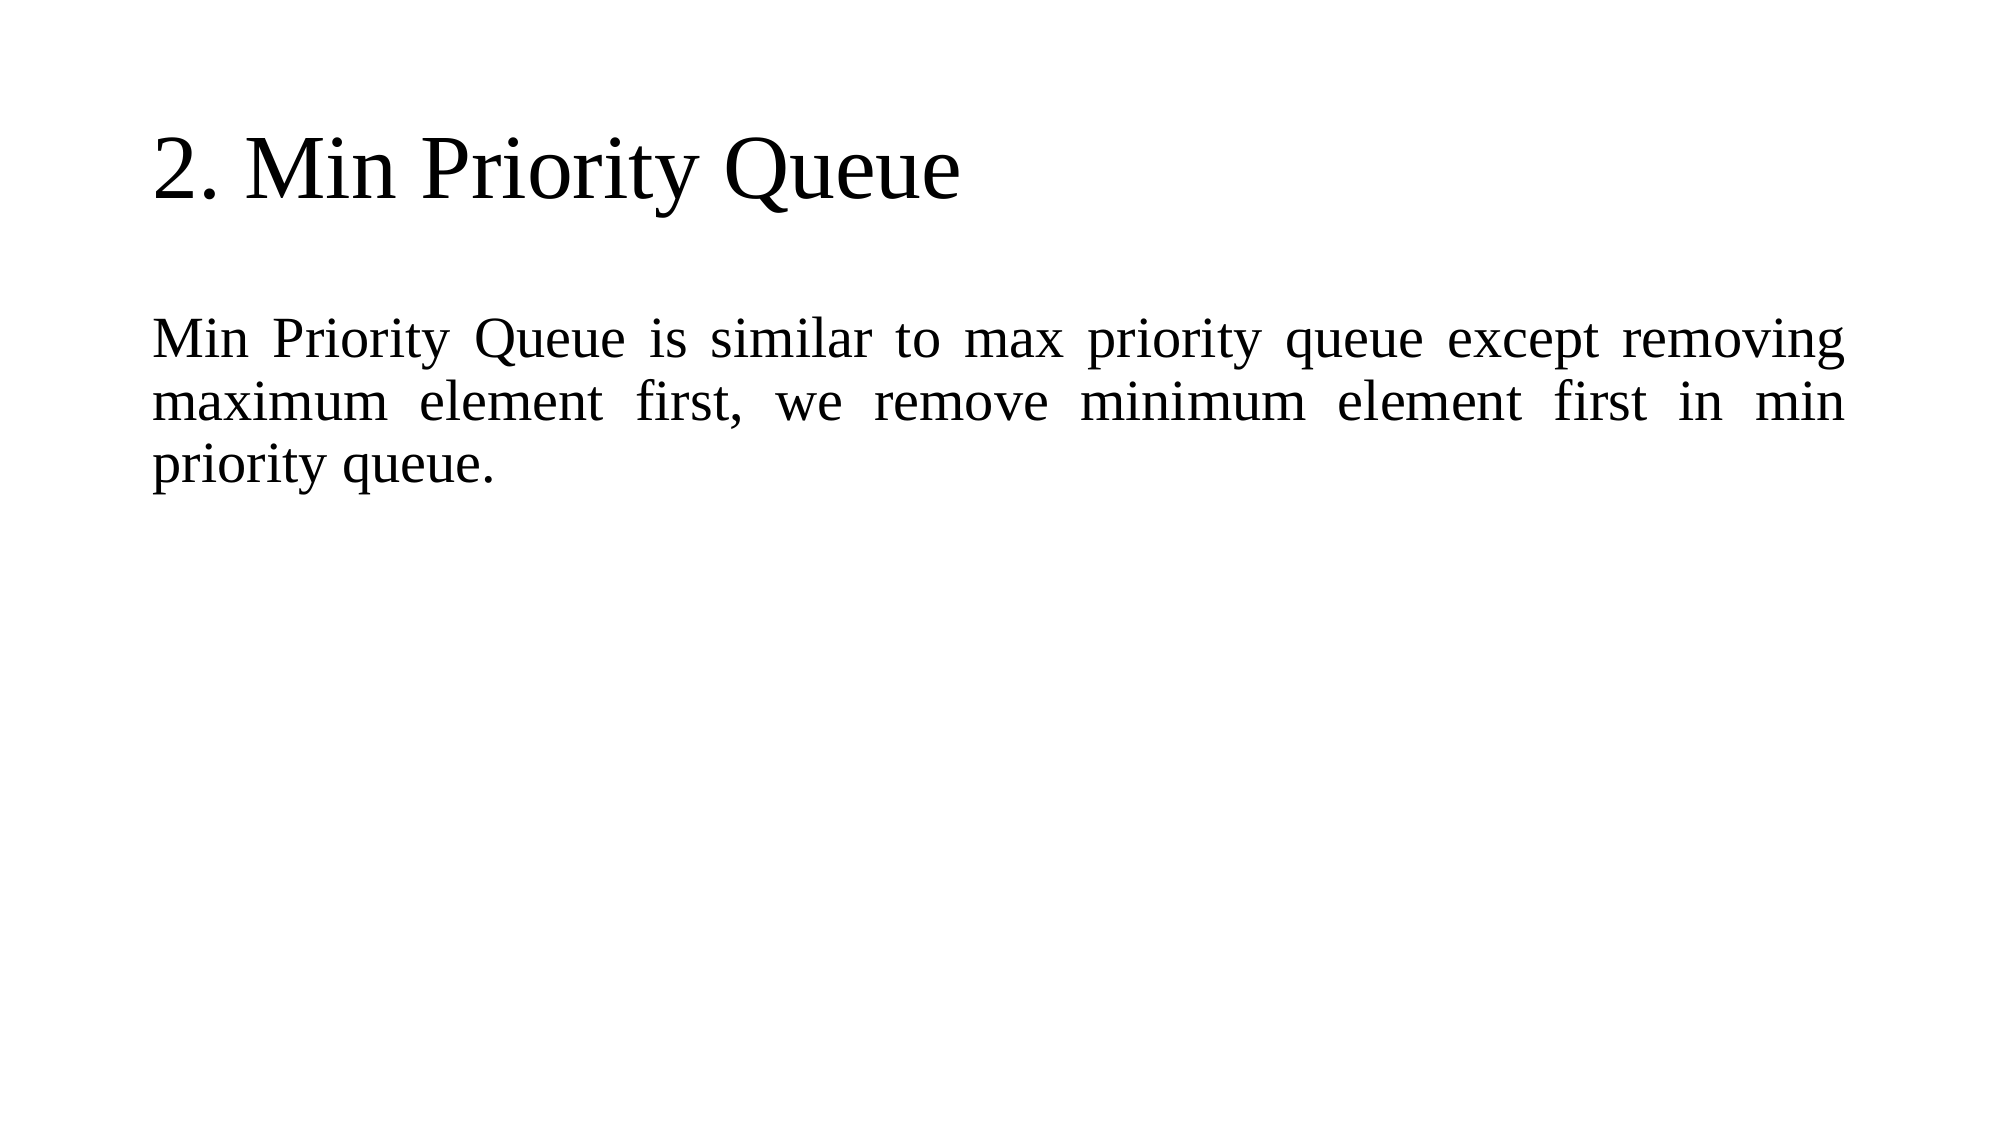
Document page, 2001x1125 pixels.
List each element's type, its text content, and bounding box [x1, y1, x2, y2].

list Min Priority Queue is similar to max priority queue except removing maximum element first, we remove minimum element first in min priority queue. [137, 299, 1863, 1014]
title 2. Min Priority Queue [137, 59, 1863, 278]
